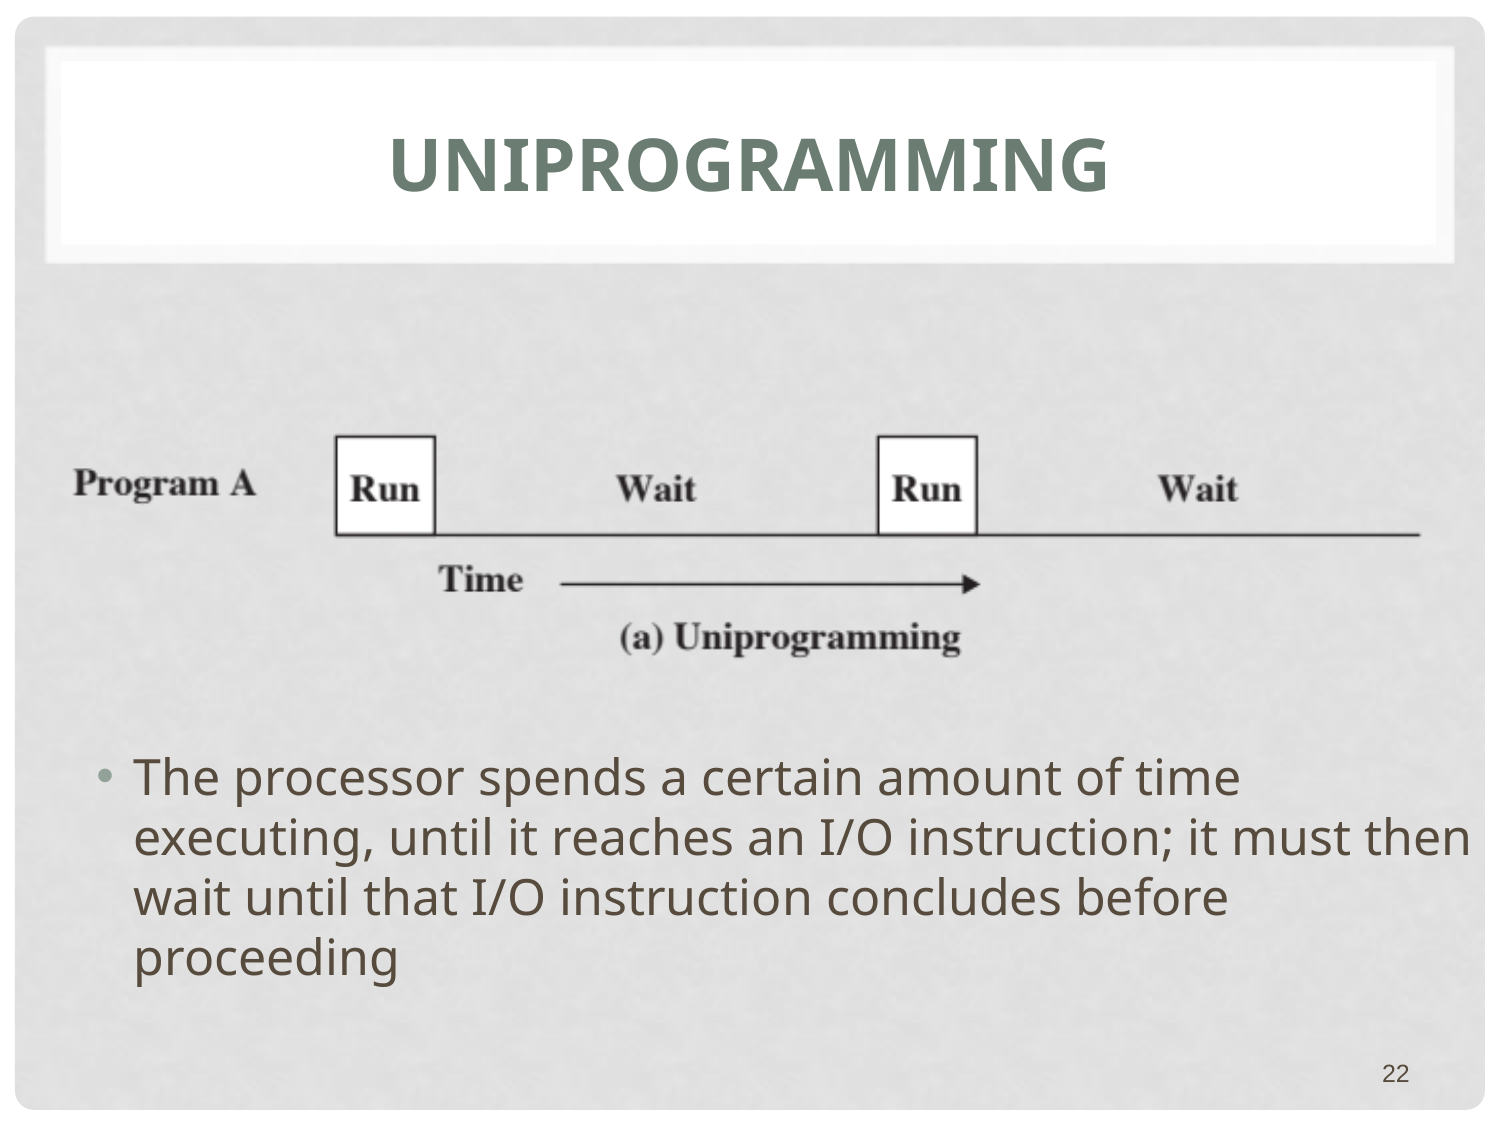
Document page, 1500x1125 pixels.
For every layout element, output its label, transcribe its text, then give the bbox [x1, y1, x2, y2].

slide_number 22 [1074, 1042, 1425, 1103]
picture [62, 399, 1477, 676]
title Uniprogramming [108, 74, 1392, 250]
list The processor spends a certain amount of time executing, until it reaches an I/O instruction; it must then wait until that I/O instruction concludes before proceeding [62, 737, 1500, 1125]
